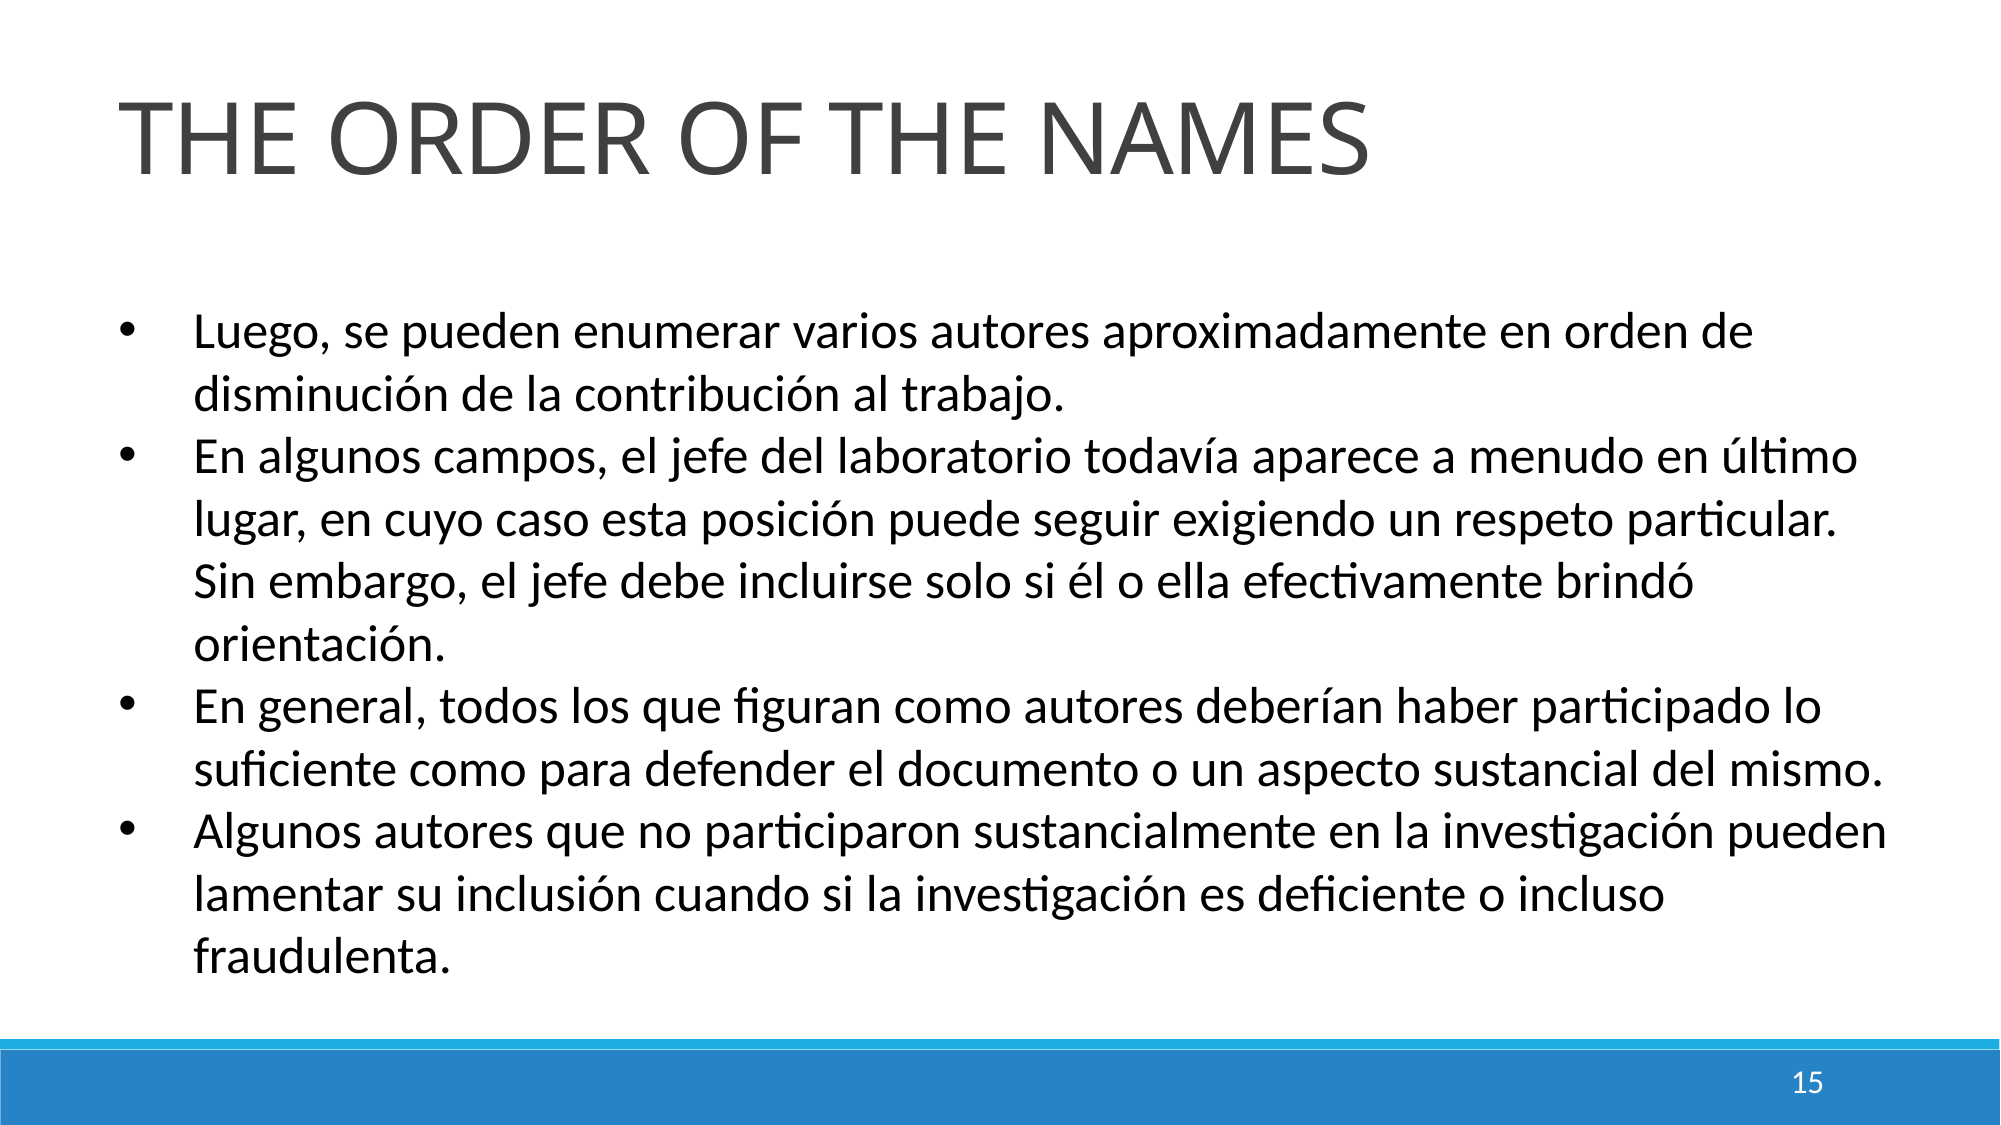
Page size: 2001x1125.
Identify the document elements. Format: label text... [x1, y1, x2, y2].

text_box THE ORDER OF THE NAMES [103, 85, 1666, 267]
slide_number 15 [135, 1036, 1840, 1125]
text_box Luego, se pueden enumerar varios autores aproximadamente en orden de disminución de la contribución al trabajo. En algunos campos, el jefe del laboratorio todavía aparece a menudo en último lugar, en cuyo caso esta posición puede seguir exigiendo un respeto particular. Sin embargo, el jefe debe incluirse solo si él o ella efectivamente brindó orientación. En general, todos los que figuran como autores deberían haber participado lo suficiente como para defender el documento o un aspecto sustancial del mismo. Algunos autores que no participaron sustancialmente en la investigación pueden lamentar su inclusión cuando si la investigación es deficiente o incluso fraudulenta. [103, 289, 1924, 992]
